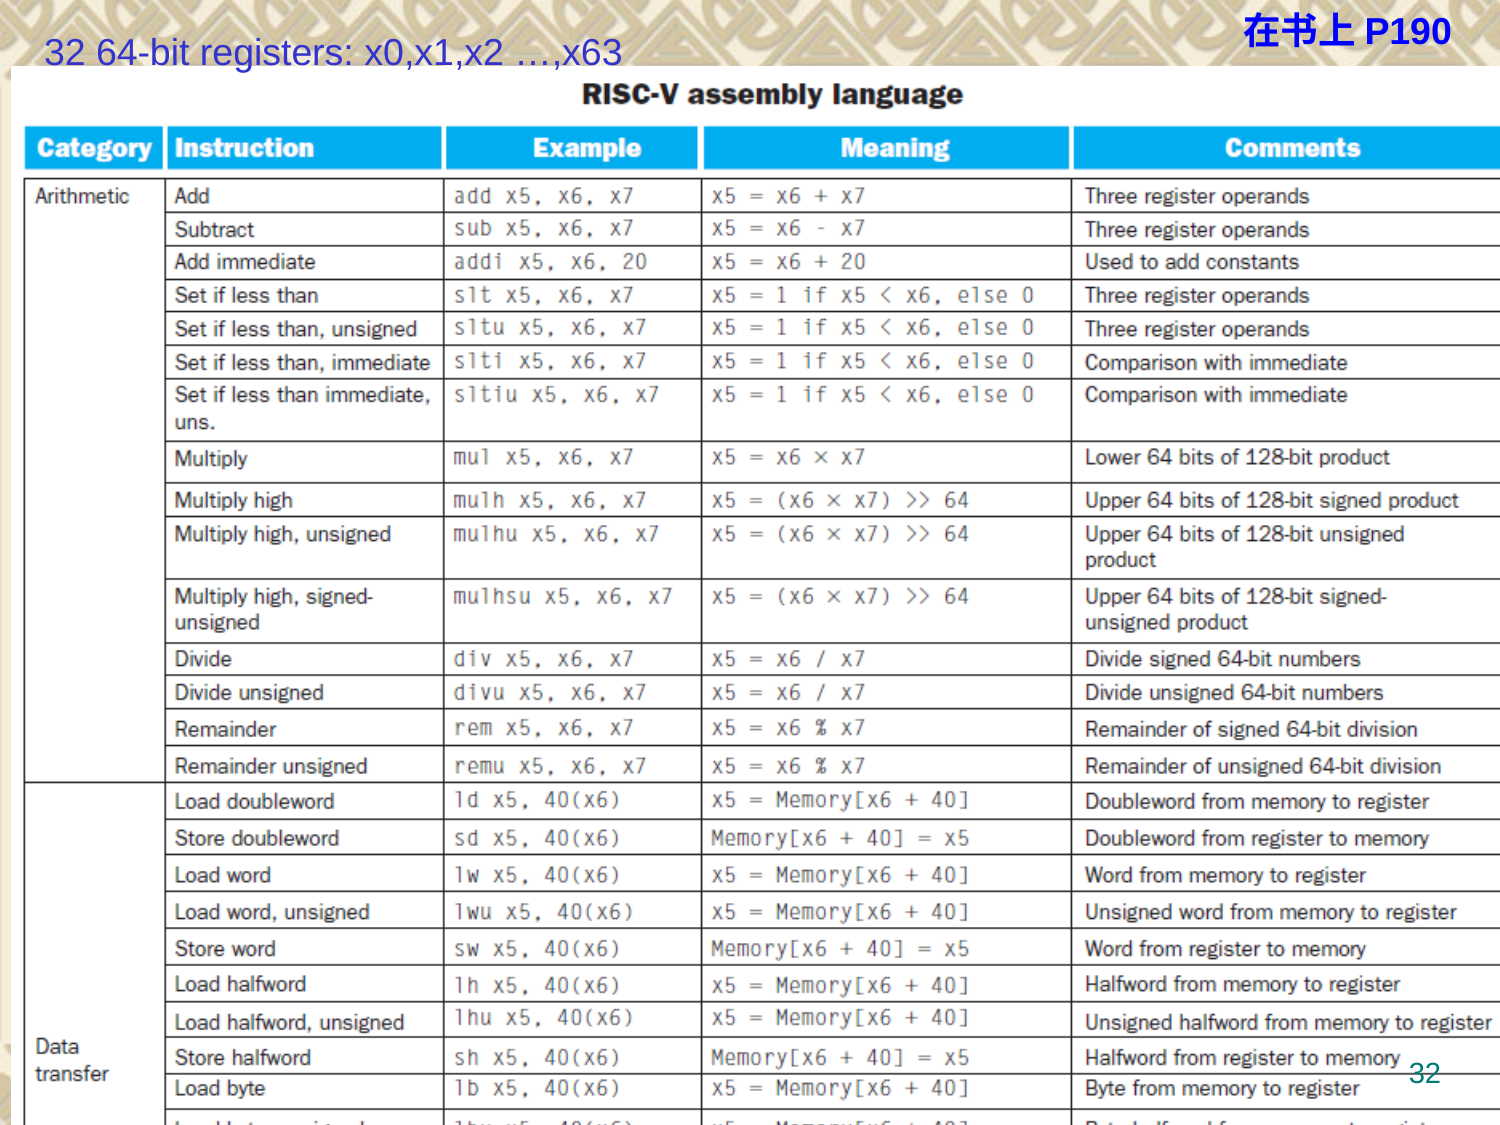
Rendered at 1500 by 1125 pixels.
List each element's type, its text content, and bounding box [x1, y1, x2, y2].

picture [0, 0, 1500, 1125]
text_box 在书上P190 [1228, 0, 1500, 60]
picture [1226, 138, 1361, 157]
text_box 32 64-bit registers: x0,x1,x2 …,x63 [29, 20, 715, 64]
